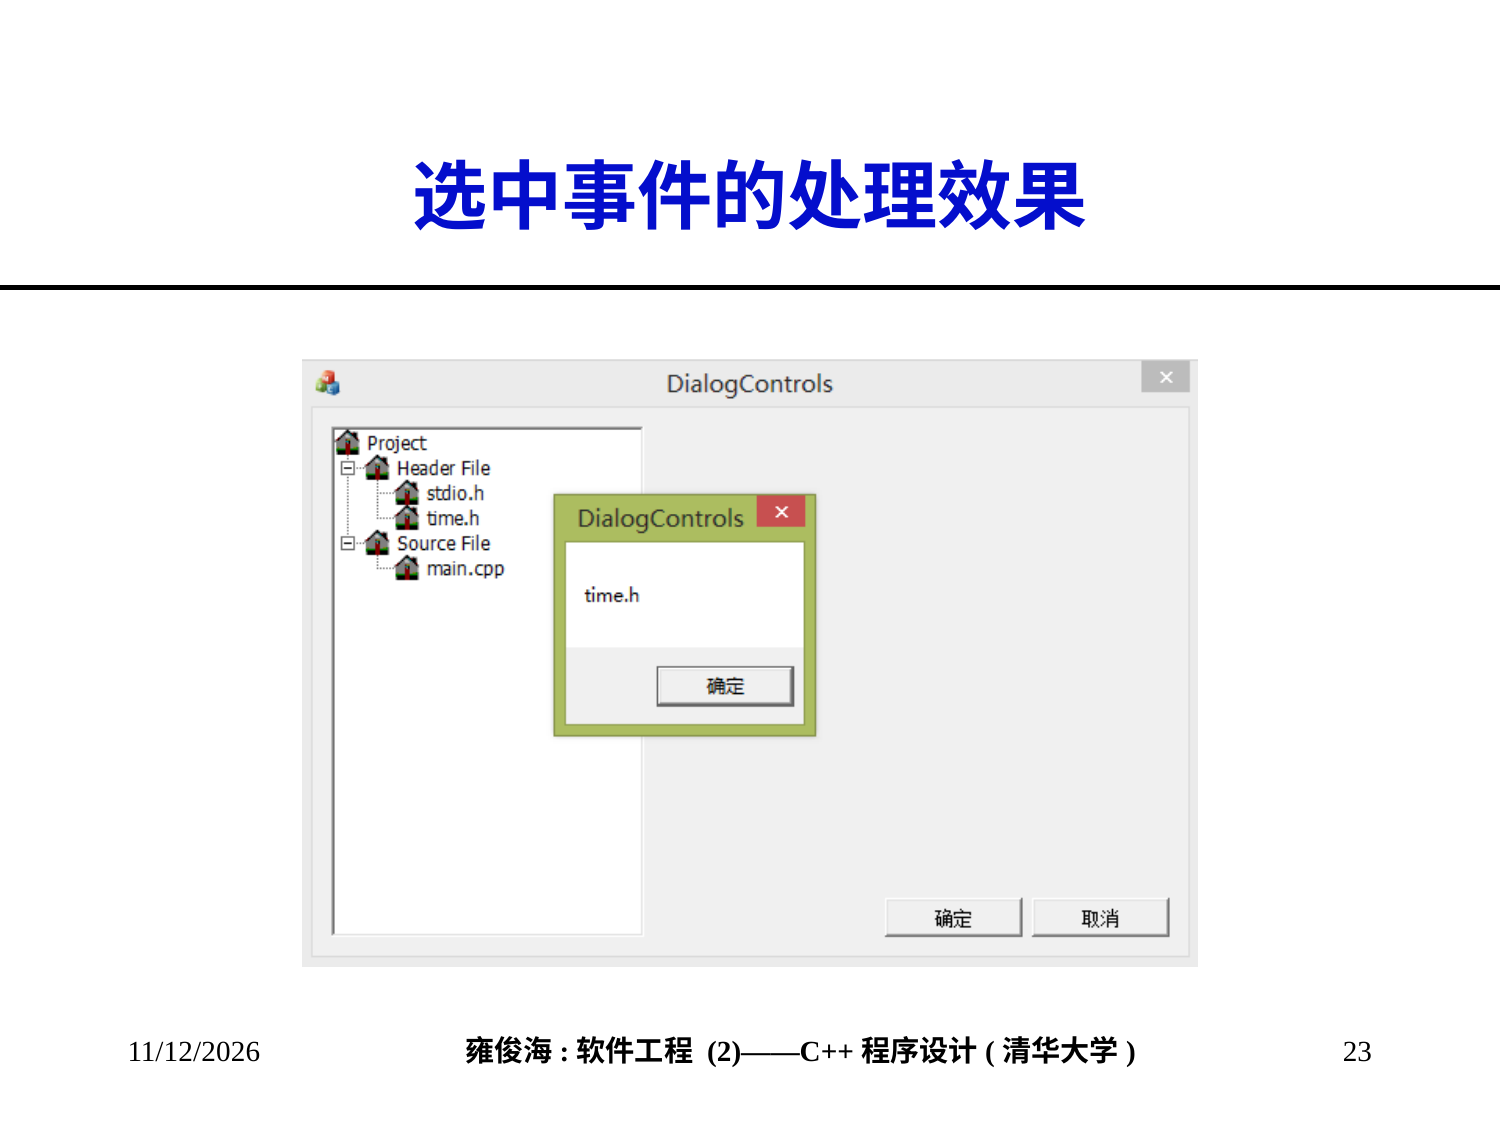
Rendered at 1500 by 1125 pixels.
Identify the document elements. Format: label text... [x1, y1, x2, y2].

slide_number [112, 1025, 425, 1100]
title 选中事件的处理效果 [112, 99, 1388, 288]
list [302, 358, 1198, 967]
slide_number 23 [1074, 1025, 1388, 1100]
